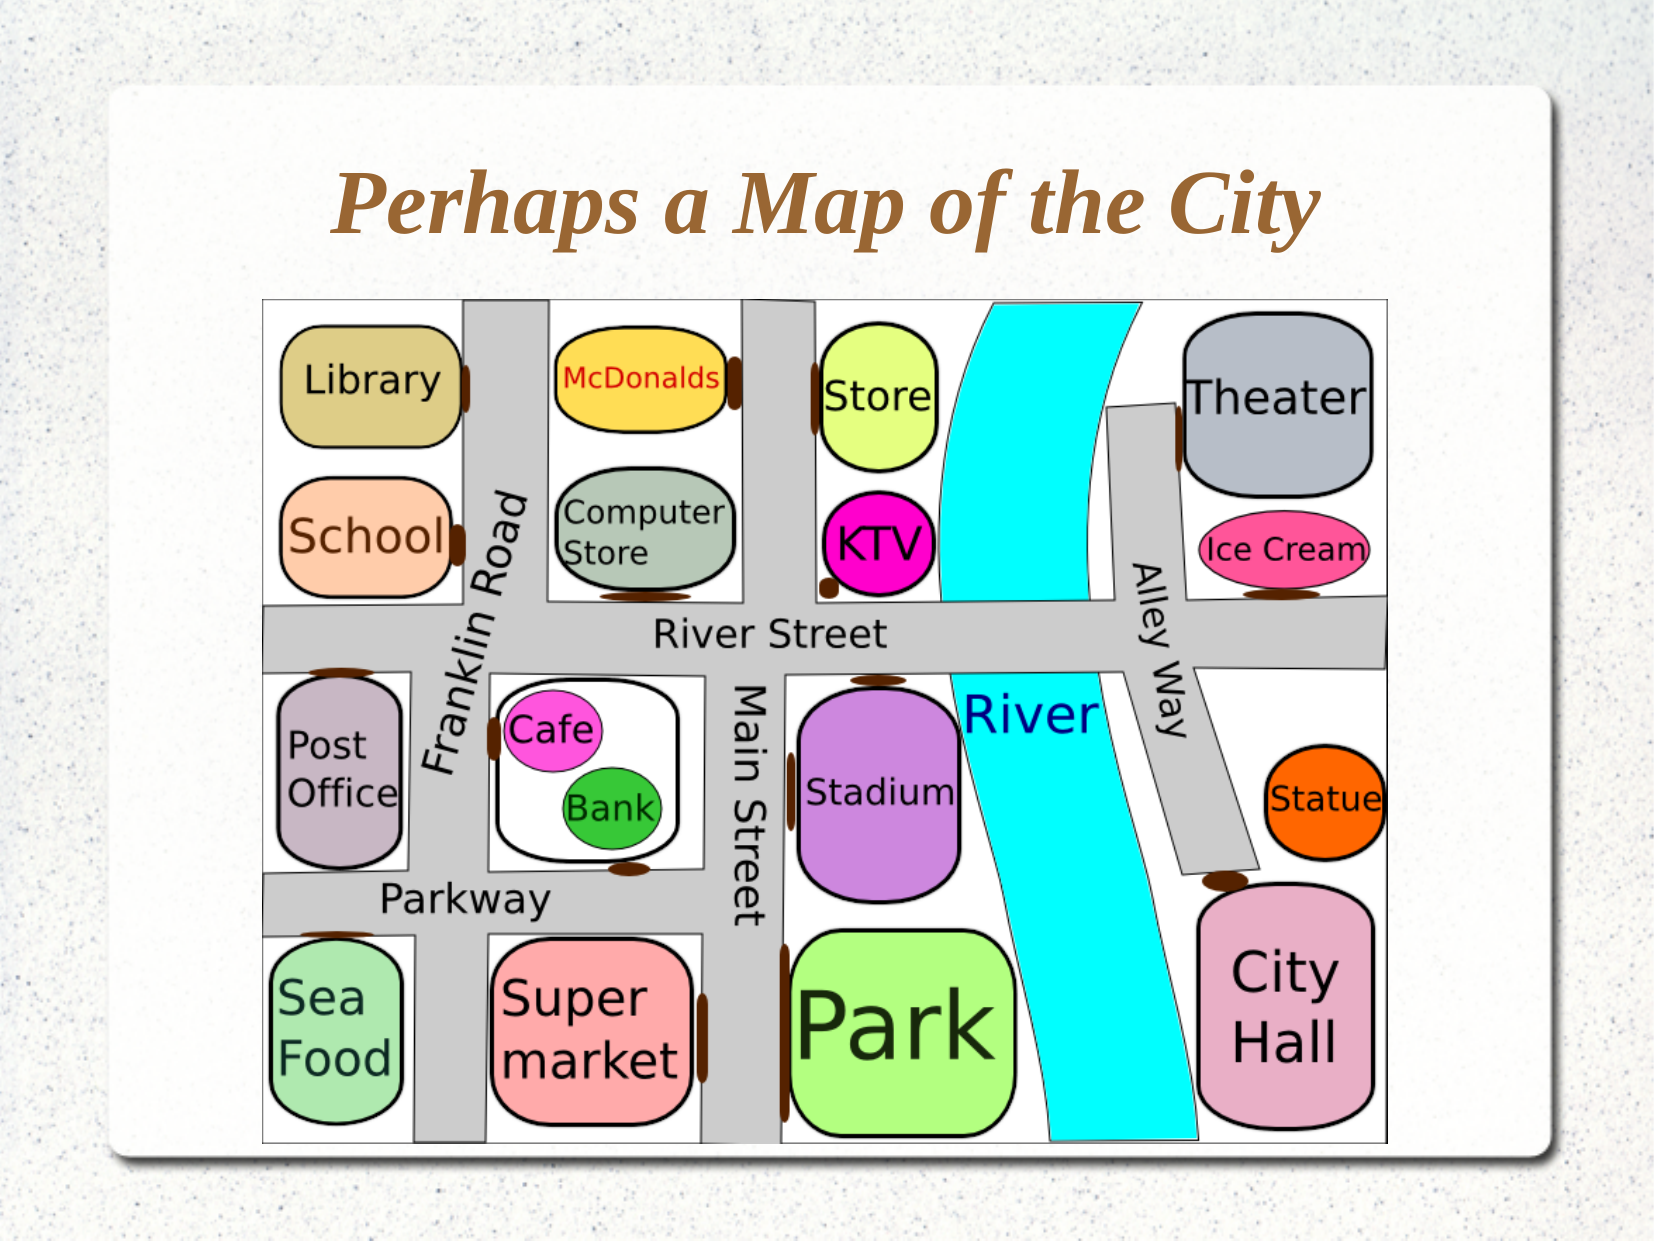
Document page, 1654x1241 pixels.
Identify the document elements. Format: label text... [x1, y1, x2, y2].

picture [0, 0, 1654, 1241]
title Perhaps a Map of the City [118, 96, 1536, 304]
